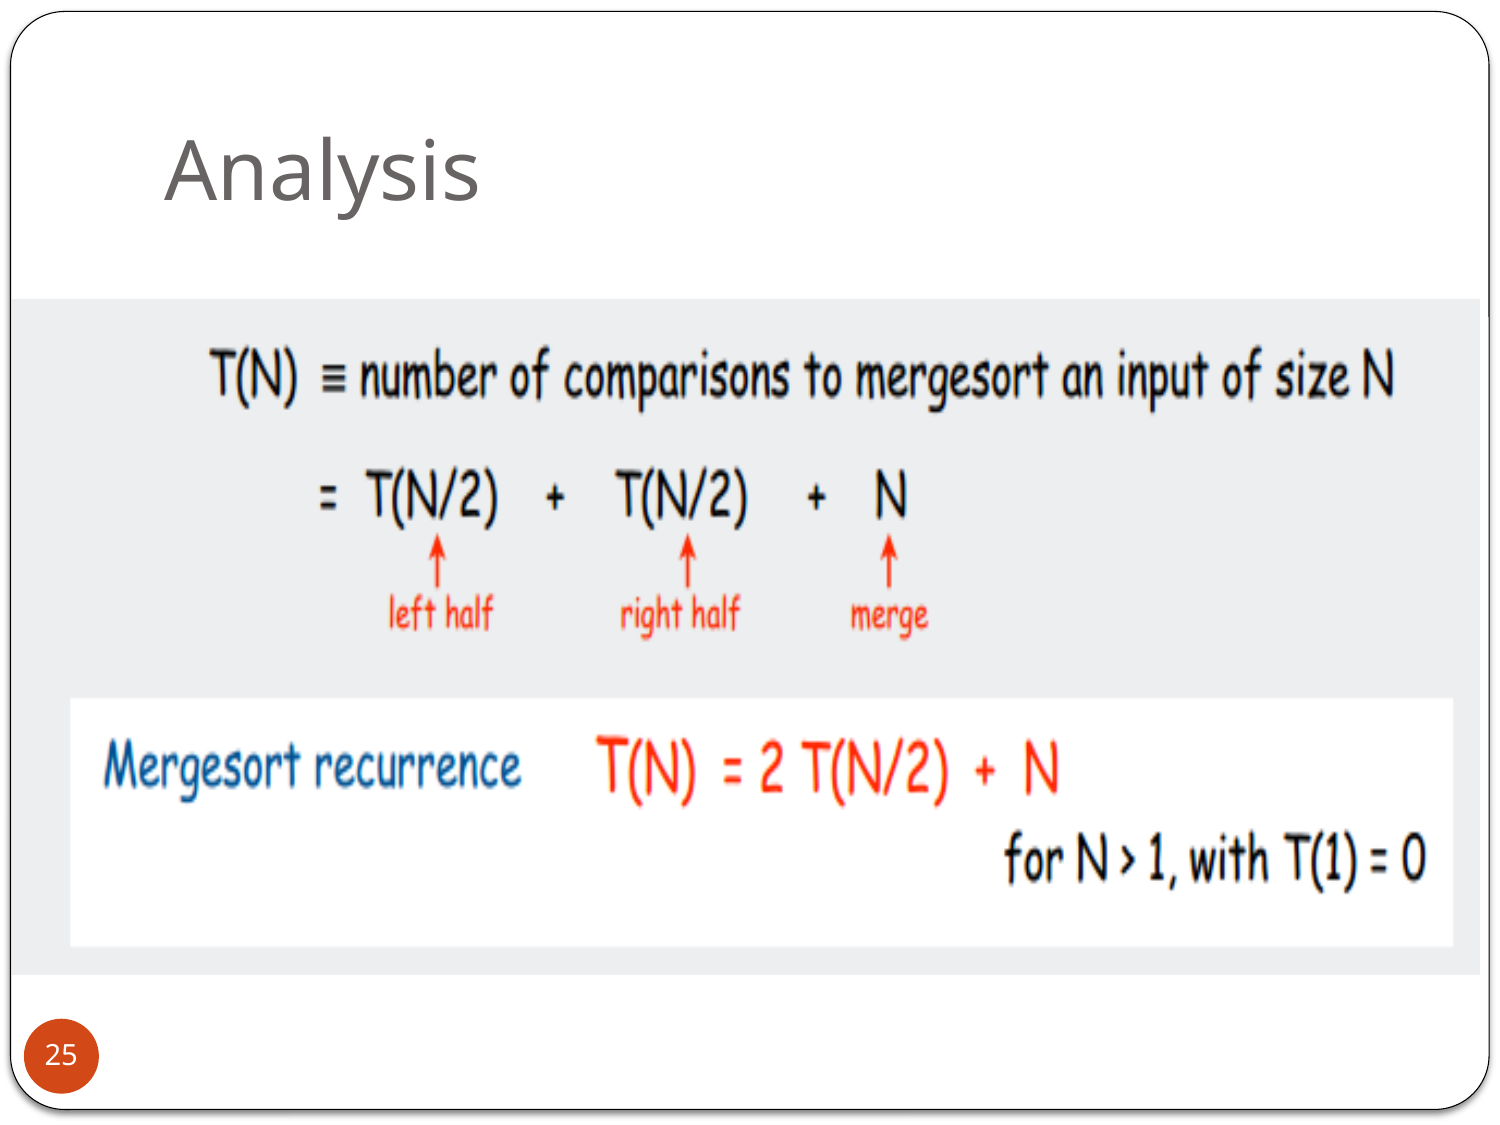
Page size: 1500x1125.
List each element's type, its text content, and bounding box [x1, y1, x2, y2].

picture [12, 299, 1480, 976]
title Analysis [150, 45, 1425, 233]
slide_number 25 [23, 1018, 99, 1094]
